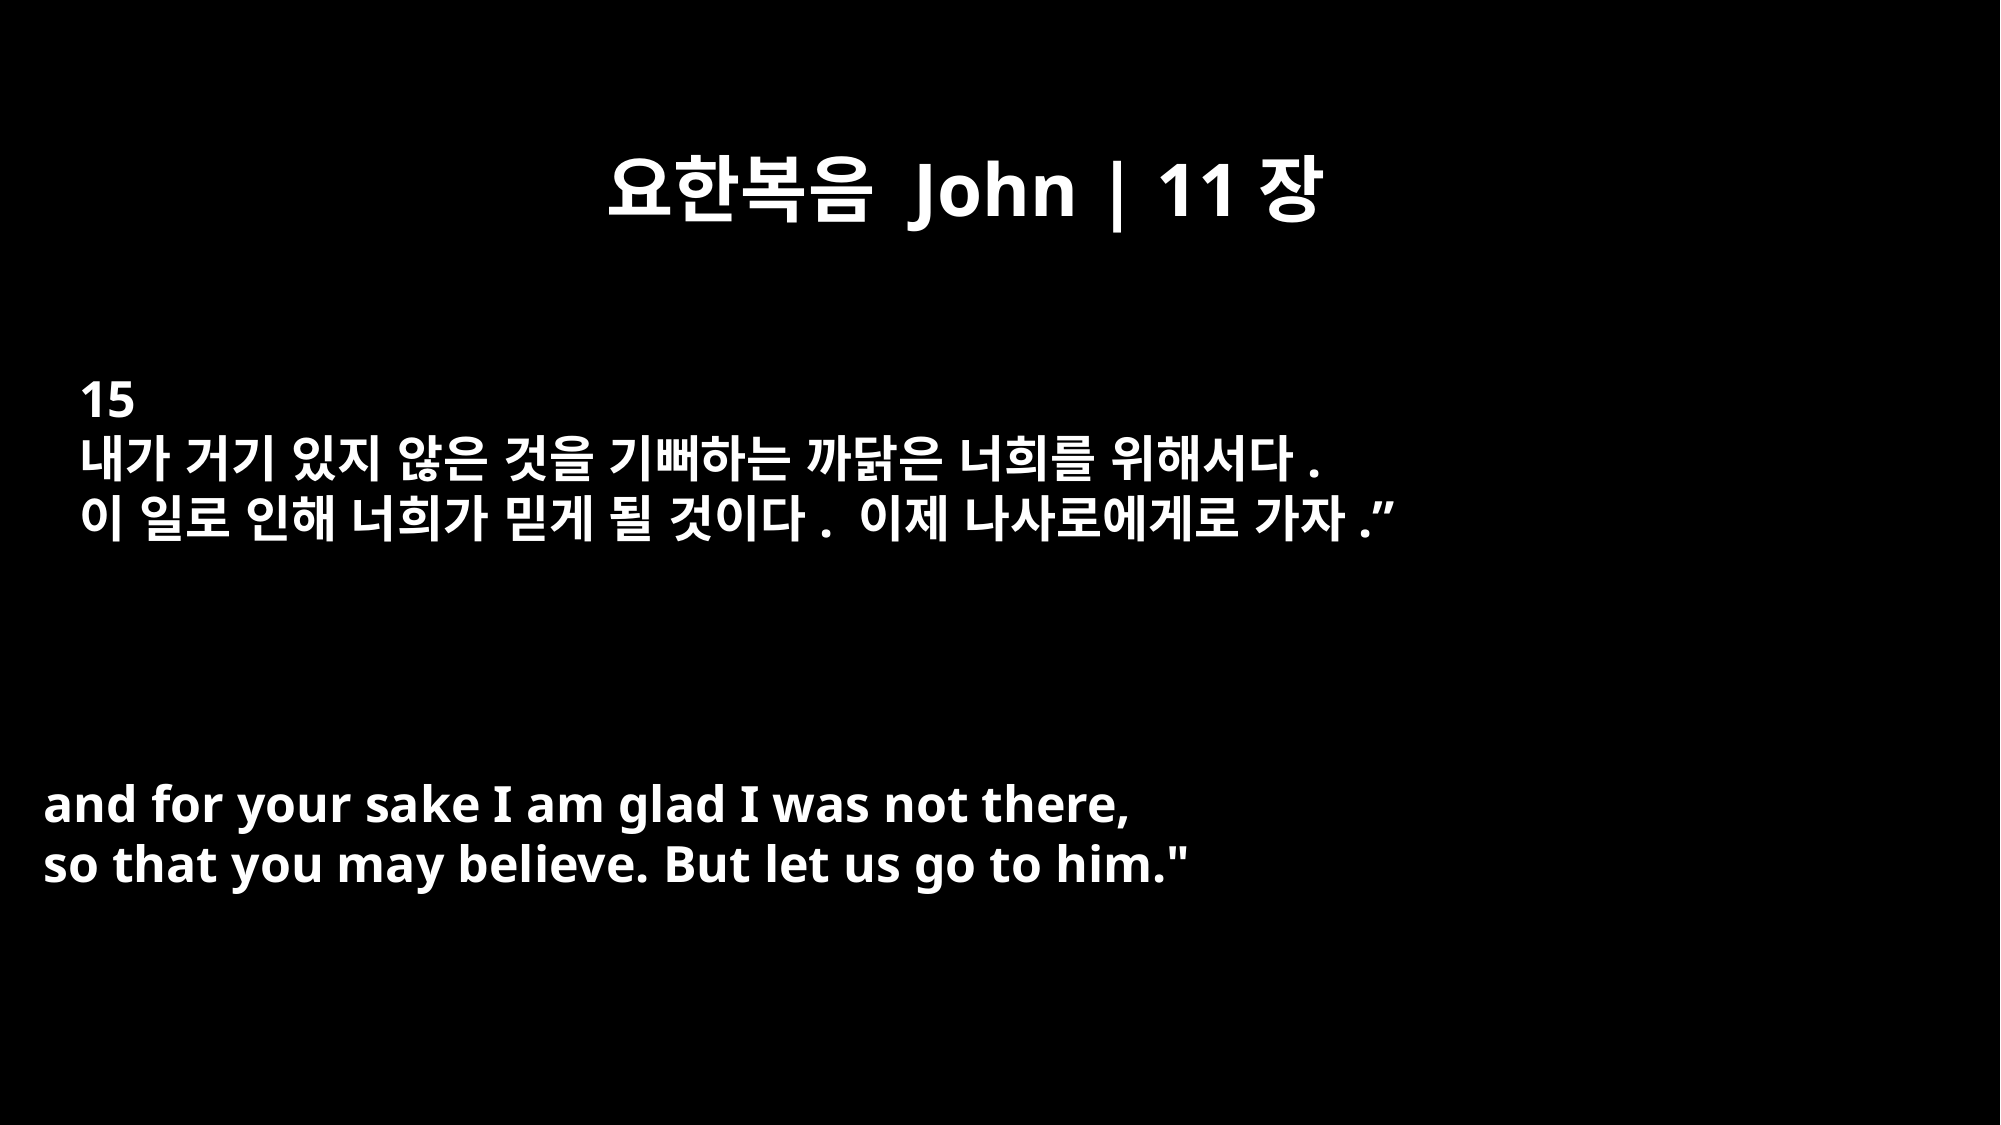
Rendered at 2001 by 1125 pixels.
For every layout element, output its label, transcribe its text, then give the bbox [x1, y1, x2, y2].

text_box 요한복음 John | 11장 [591, 136, 1341, 239]
text_box and for your sake I am glad I was not there, so that you may believe. But let us go to him." [28, 764, 1206, 900]
text_box 15 내가 거기 있지 않은 것을 기뻐하는 까닭은 너희를 위해서다. 이 일로 인해 너희가 믿게 될 것이다. 이제 나사로에게로 가자.” [64, 359, 1410, 555]
